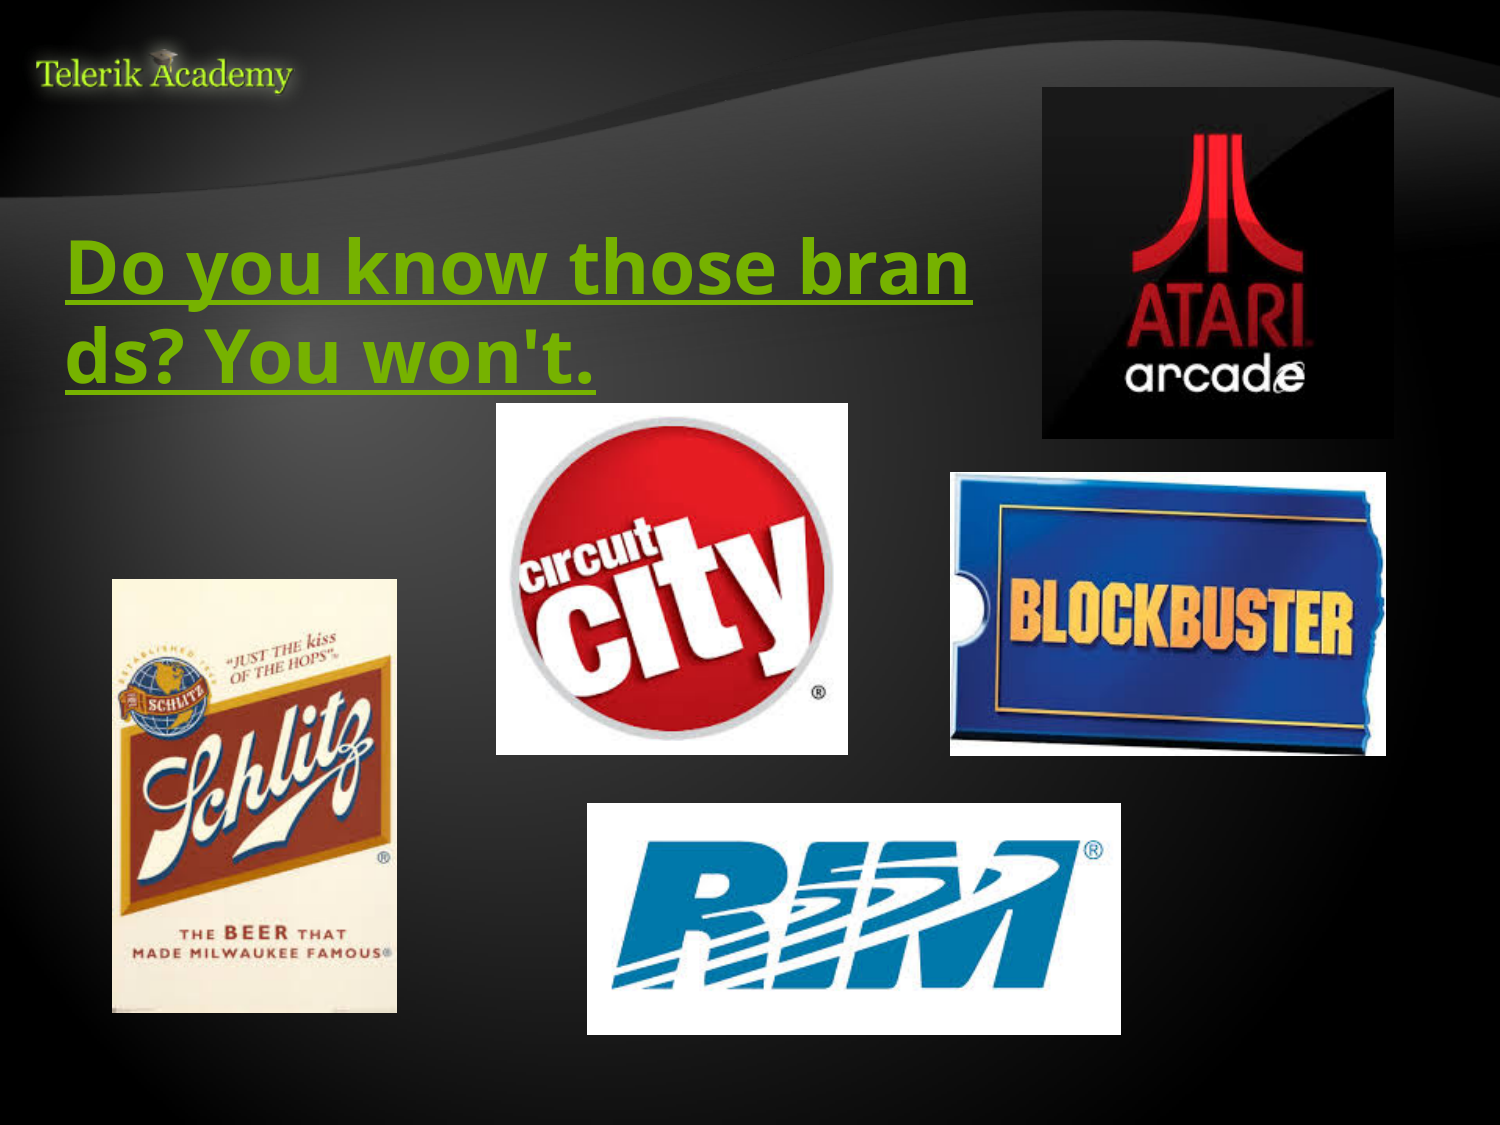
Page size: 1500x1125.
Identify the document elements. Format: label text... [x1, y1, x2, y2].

title Do you know those brands? You won't. [50, 207, 1013, 320]
picture [0, 0, 1500, 1125]
